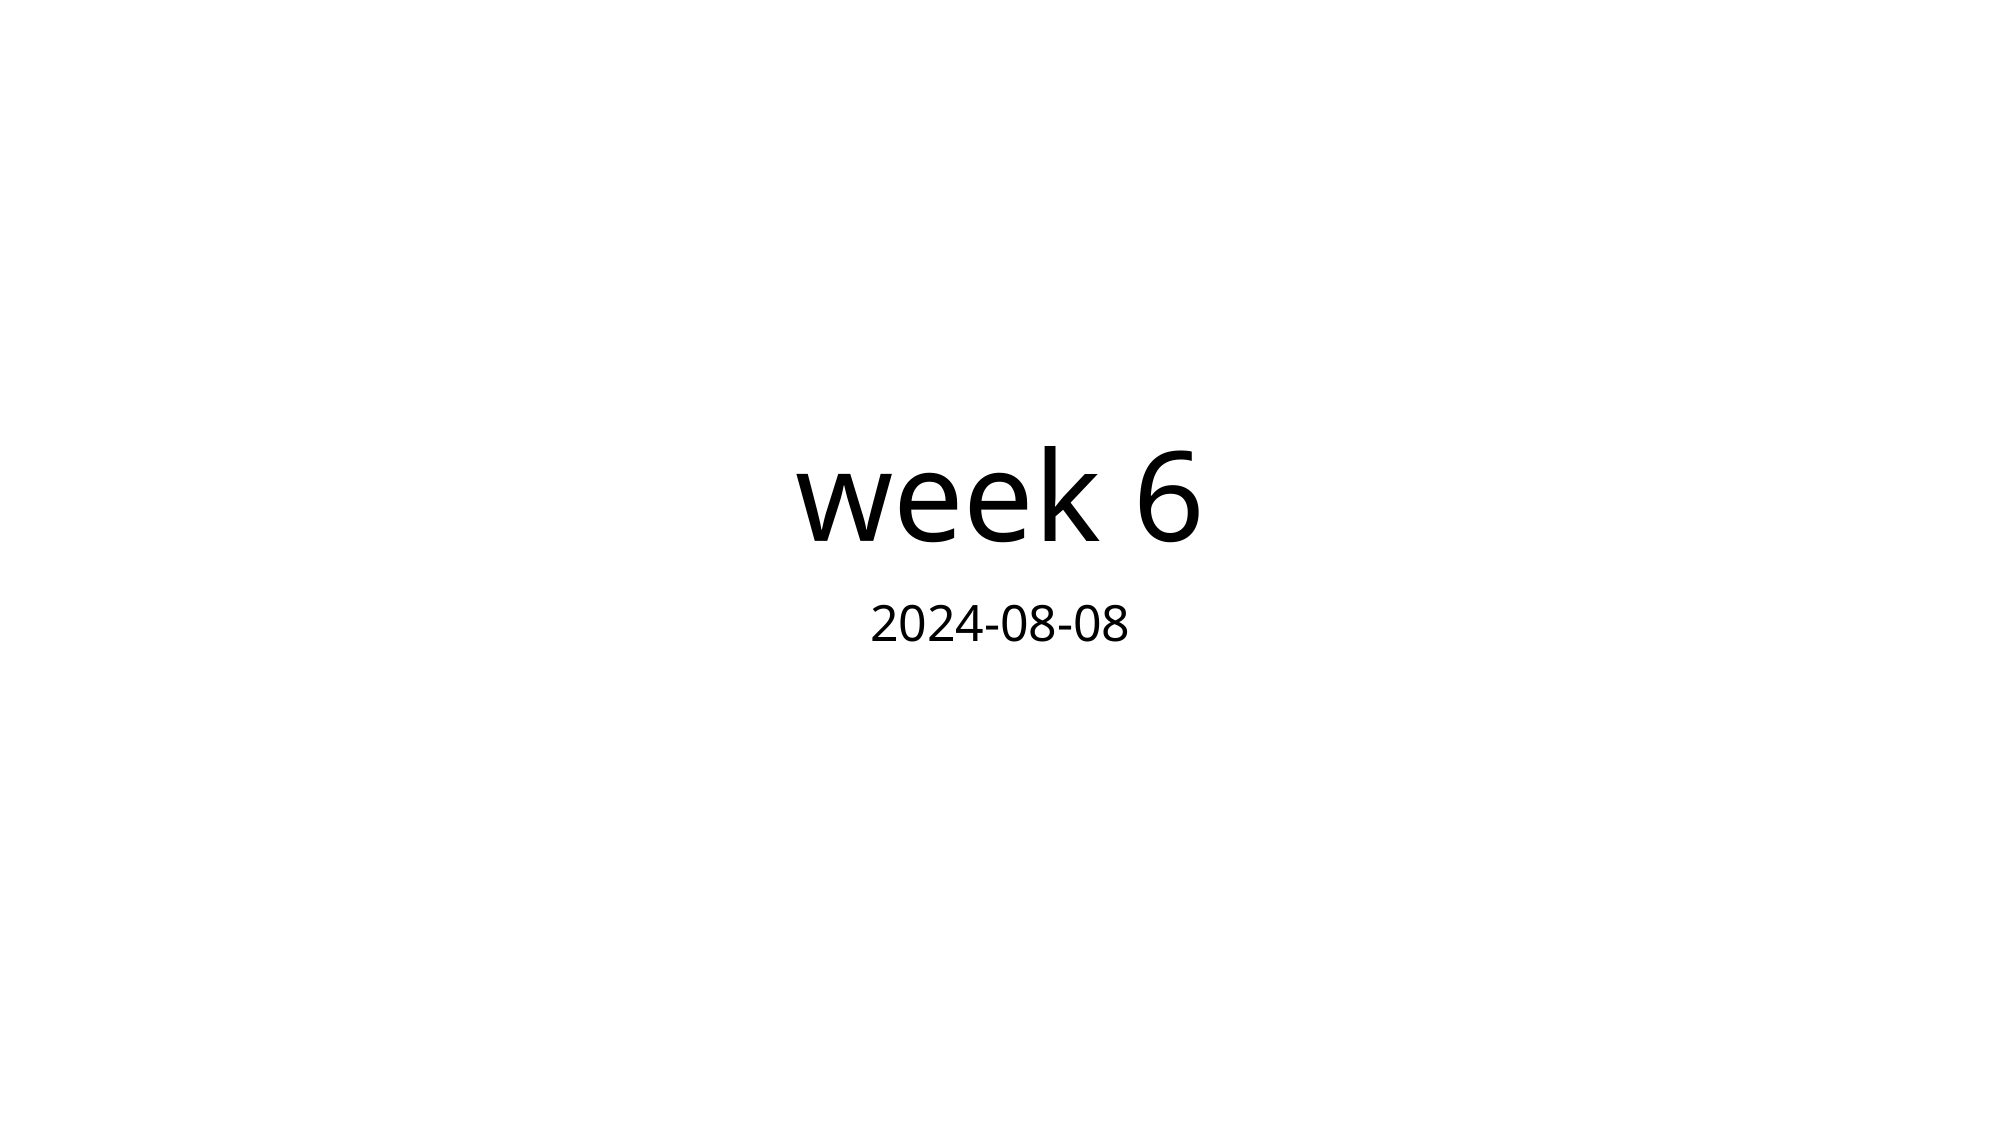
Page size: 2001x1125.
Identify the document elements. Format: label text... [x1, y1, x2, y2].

subtitle 2024-08-08 [249, 590, 1750, 863]
title week 6 [249, 184, 1750, 576]
